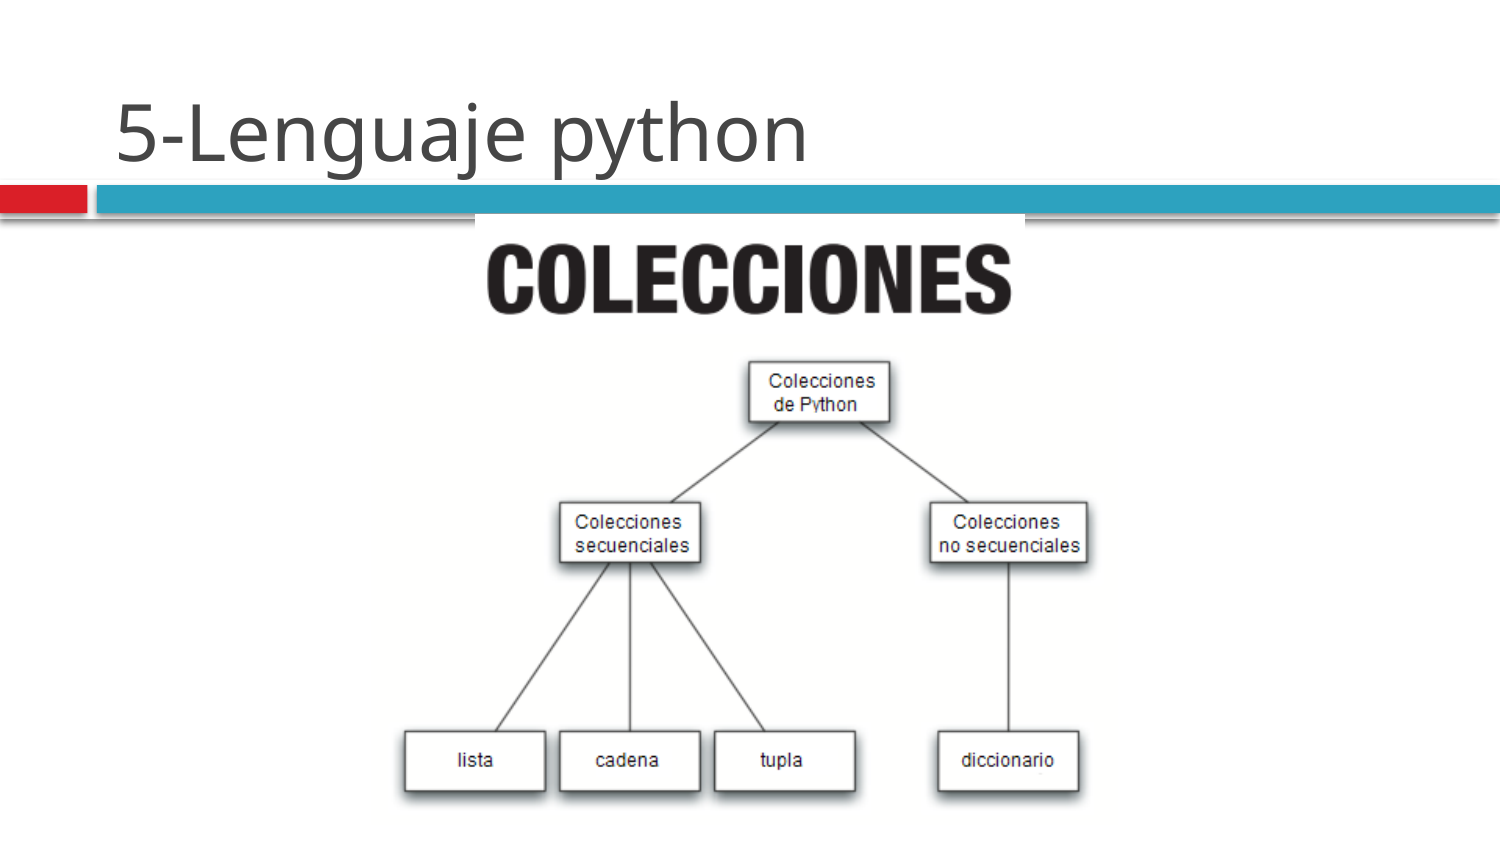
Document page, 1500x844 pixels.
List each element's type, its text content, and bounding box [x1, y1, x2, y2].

picture [363, 213, 1137, 825]
title 5-Lenguaje python [99, 19, 1438, 185]
